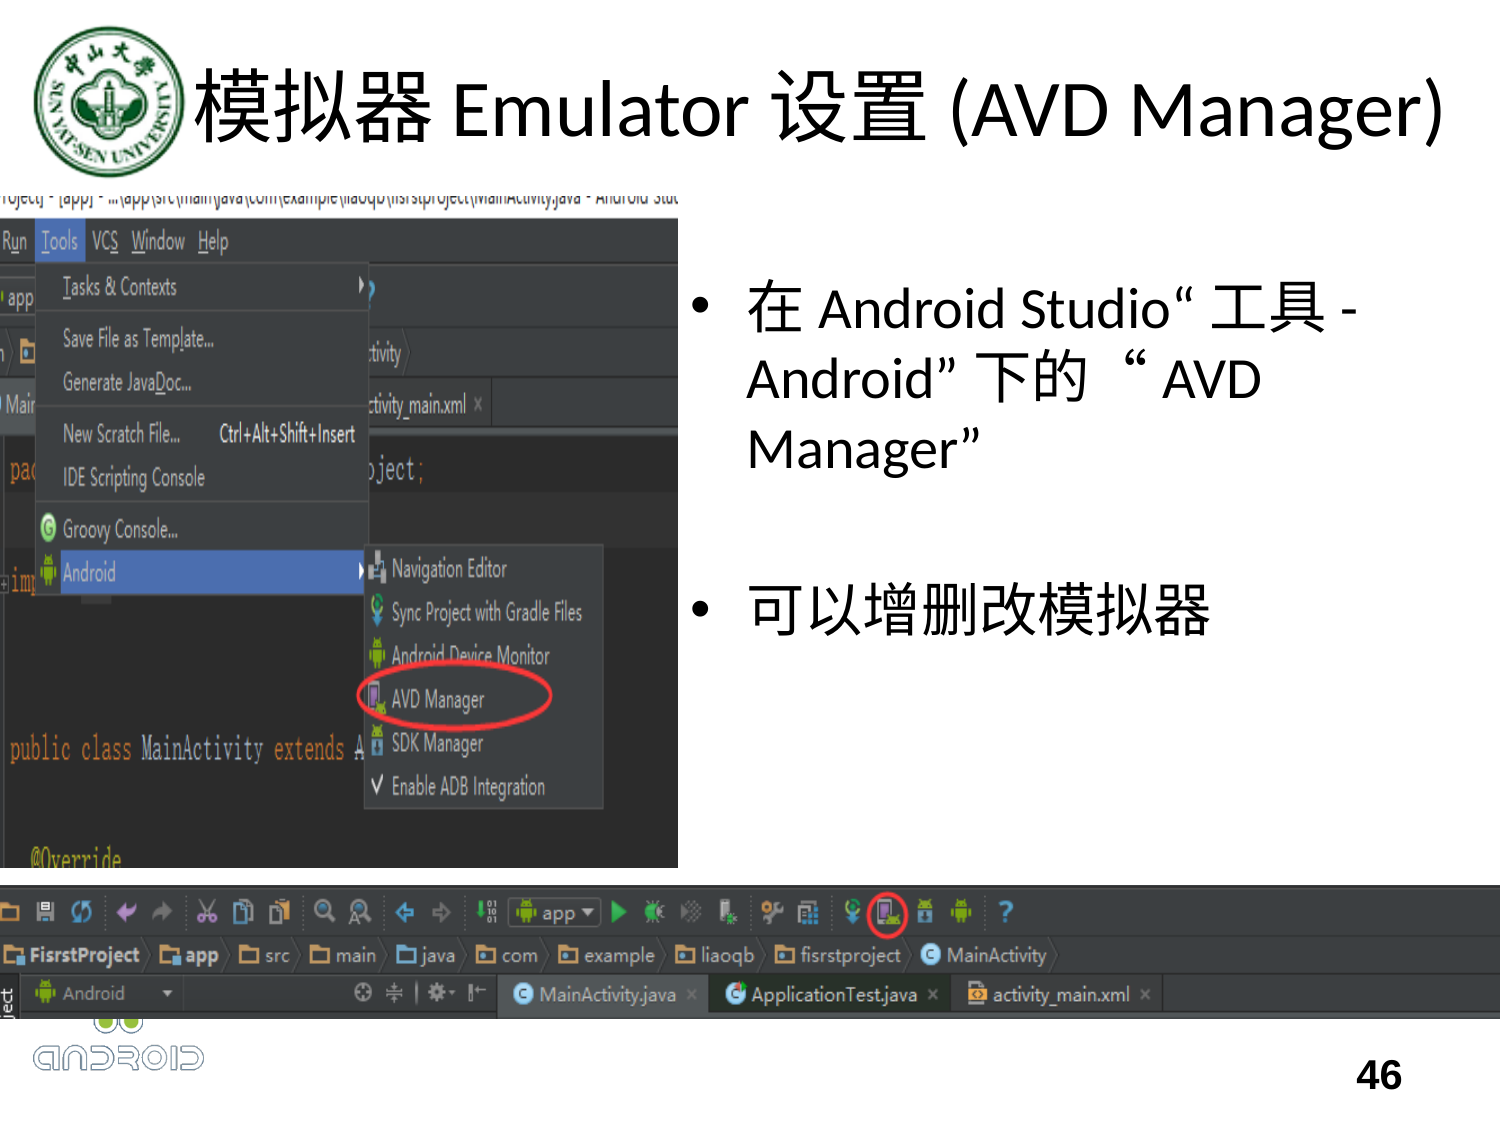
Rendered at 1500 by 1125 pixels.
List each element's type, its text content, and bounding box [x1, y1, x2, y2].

picture [0, 885, 1500, 1073]
picture [0, 195, 678, 869]
list 在Android Studio“工具-Android”下的“AVD Manager” 可以增删改模拟器 [675, 262, 1425, 883]
title 模拟器Emulator设置(AVD Manager) [175, 10, 1465, 198]
picture [32, 19, 175, 182]
slide_number 46 [1294, 1042, 1465, 1103]
